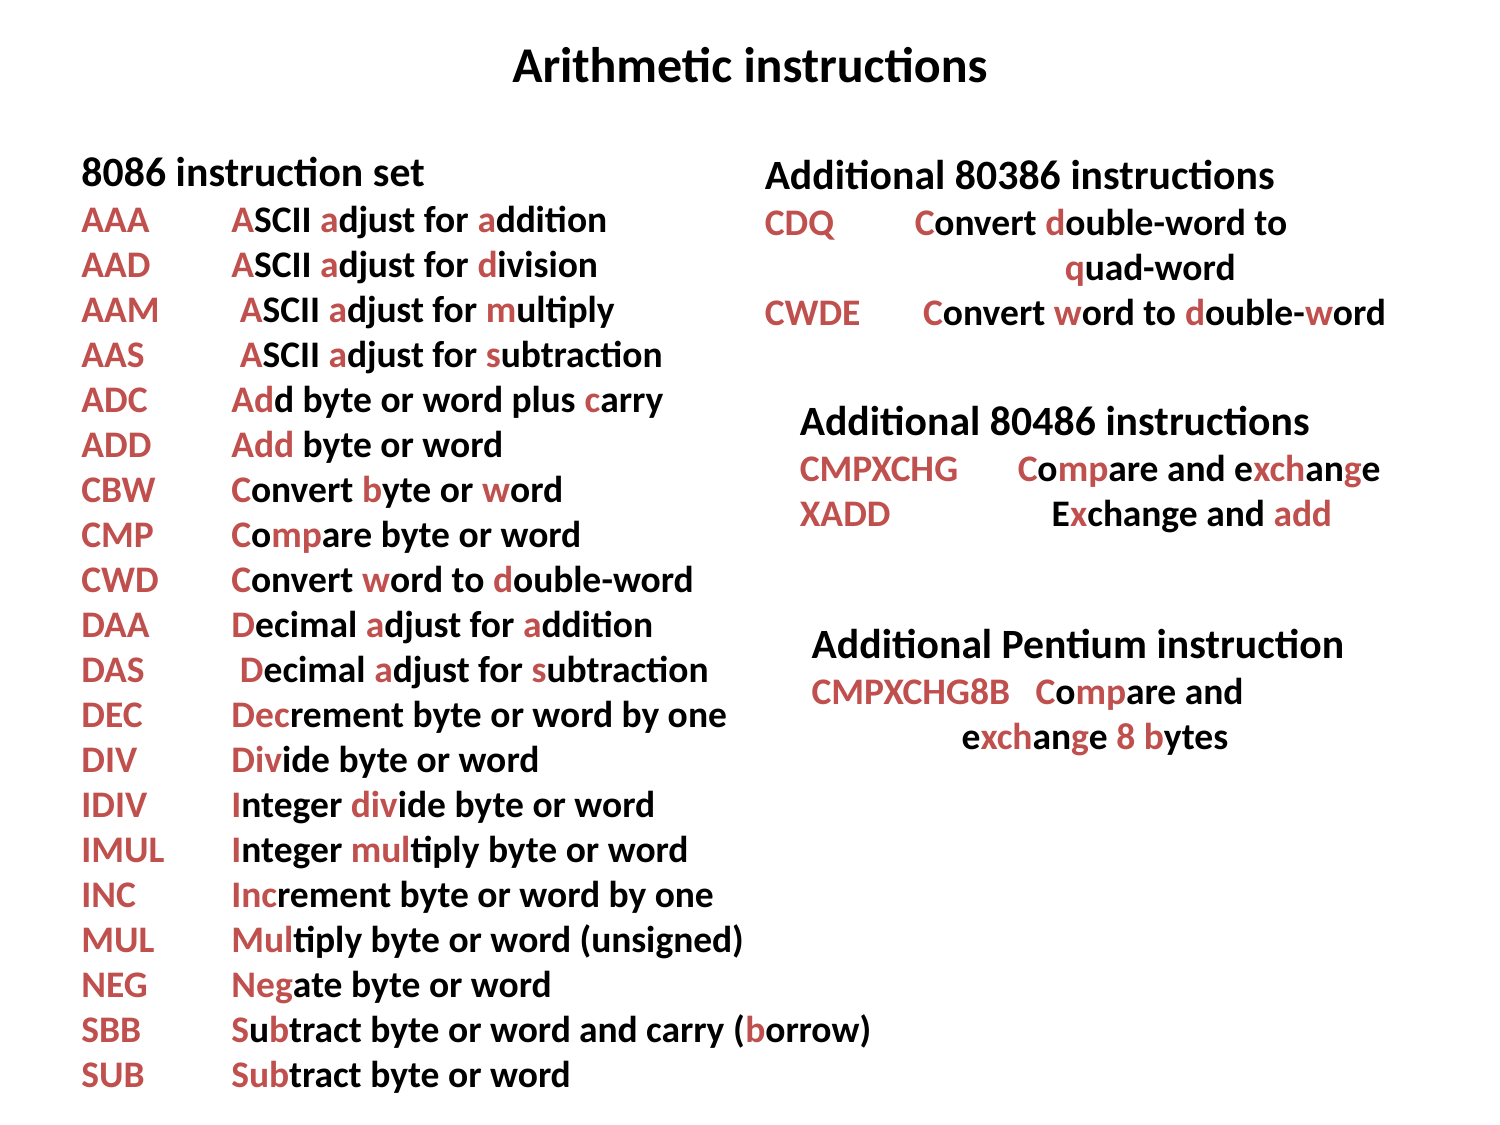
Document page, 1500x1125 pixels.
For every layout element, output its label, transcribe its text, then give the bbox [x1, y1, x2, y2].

title Arithmetic instructions [112, 0, 1388, 125]
text_box 8086 instruction set AAA ASCII adjust for addition AAD ASCII adjust for division AAM ASCII adjust for multiply AAS ASCII adjust for subtraction ADC Add byte or word plus carry ADD Add byte or word CBW Convert byte or word CMP Compare byte or word CWD Convert word to double-word DAA Decimal adjust for addition DAS Decimal adjust for subtraction DEC Decrement byte or word by one DIV Divide byte or word IDIV Integer divide byte or word IMUL Integer multiply byte or word INC Increment byte or word by one MUL Multiply byte or word (unsigned) NEG Negate byte or word SBB Subtract byte or word and carry (borrow) SUB Subtract byte or word [66, 137, 887, 1103]
text_box Additional 80386 instructions CDQ Convert double-word to quad-word CWDE Convert word to double-word [749, 140, 1500, 341]
text_box Additional Pentium instruction CMPXCHG8B Compare and exchange 8 bytes [796, 609, 1460, 765]
text_box Additional 80486 instructions CMPXCHG Compare and exchange XADD Exchange and add [785, 386, 1461, 542]
